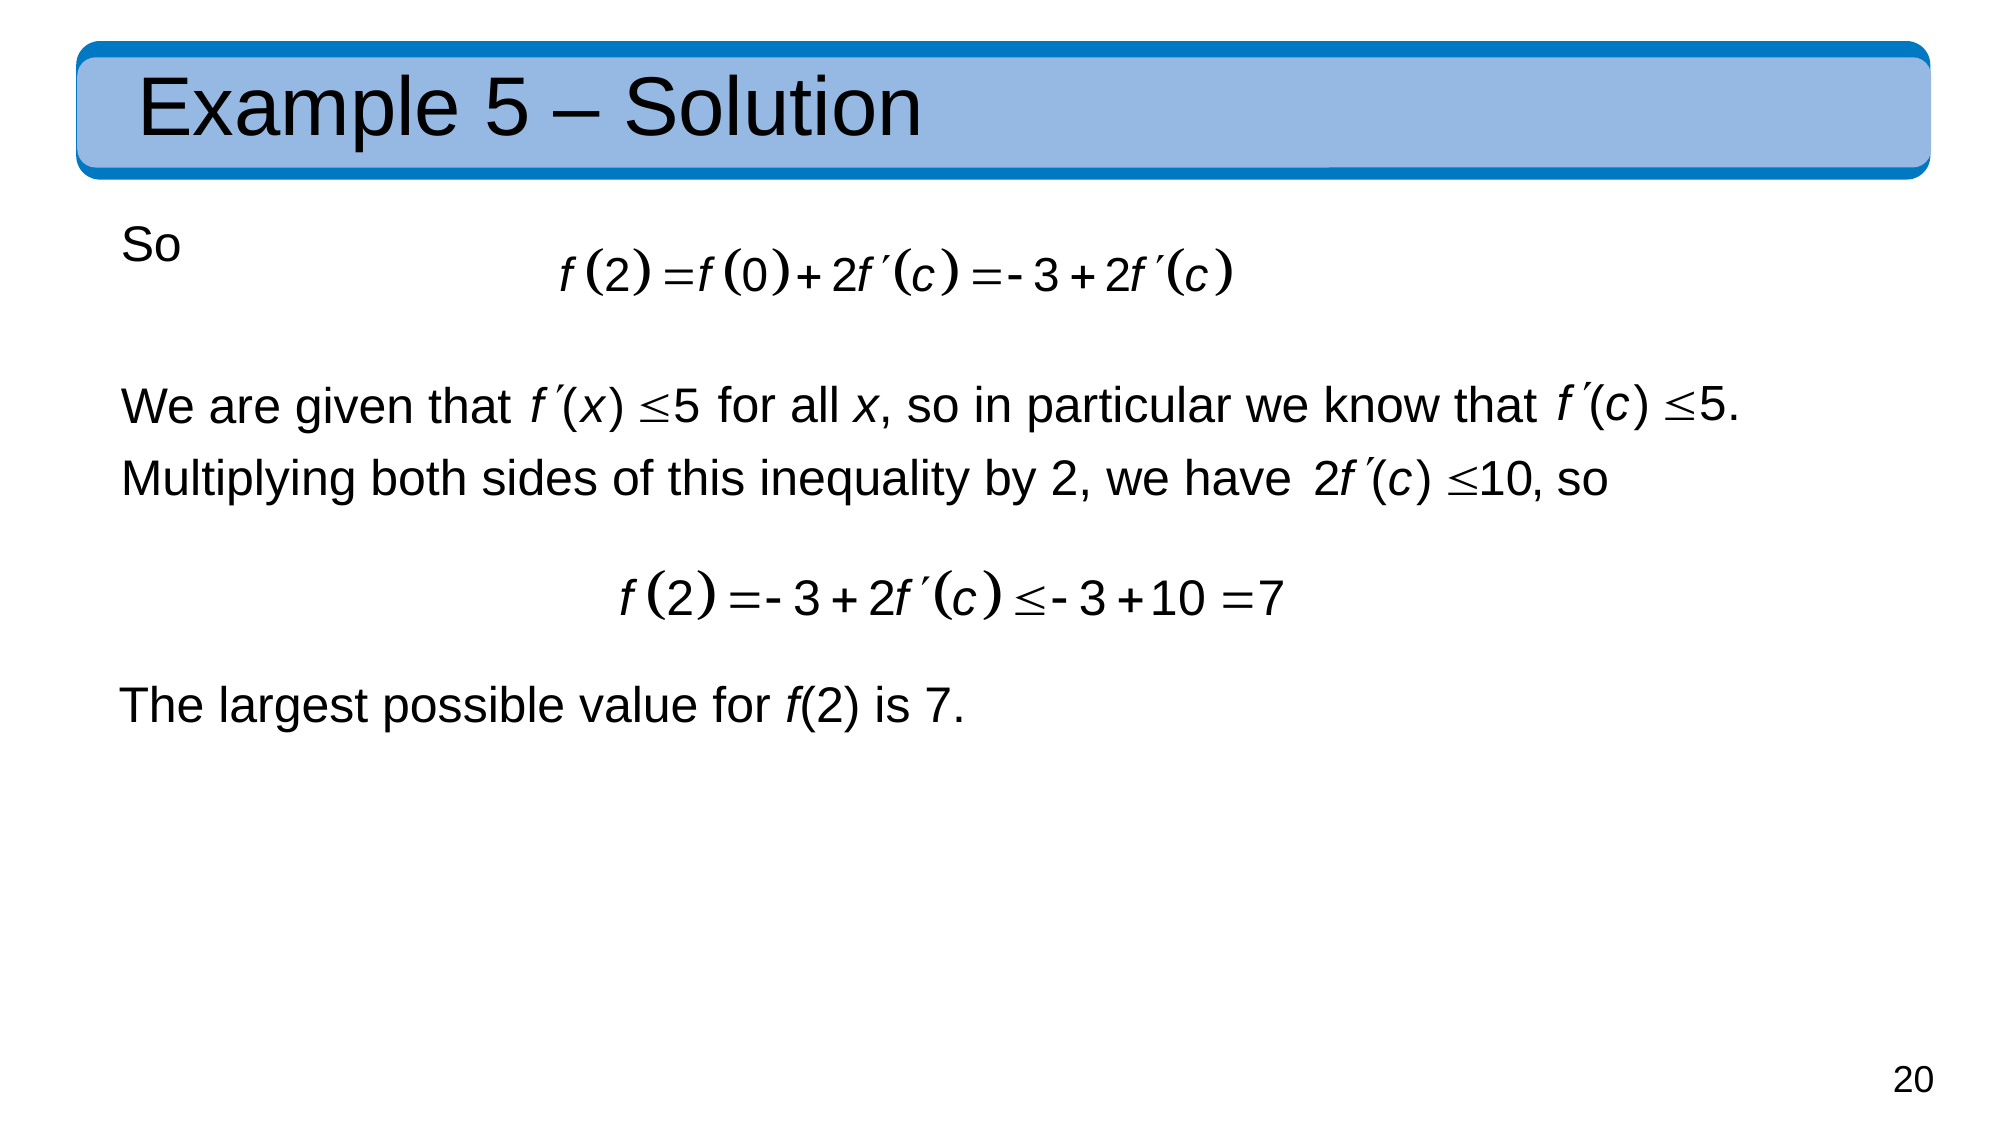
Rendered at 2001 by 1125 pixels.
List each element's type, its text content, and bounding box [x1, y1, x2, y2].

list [557, 246, 1234, 314]
list Multiplying both sides of this inequality by 2, we have [120, 452, 1306, 513]
list for all x, so in particular we know that [717, 378, 1563, 442]
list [617, 567, 1289, 639]
list We are given that [120, 380, 525, 446]
list So [120, 211, 198, 280]
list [1306, 449, 1619, 516]
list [1550, 374, 1749, 441]
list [524, 378, 711, 443]
list The largest possible value for f(2) is 7. [118, 679, 988, 741]
title Example 5 – Solution [137, 63, 1863, 152]
